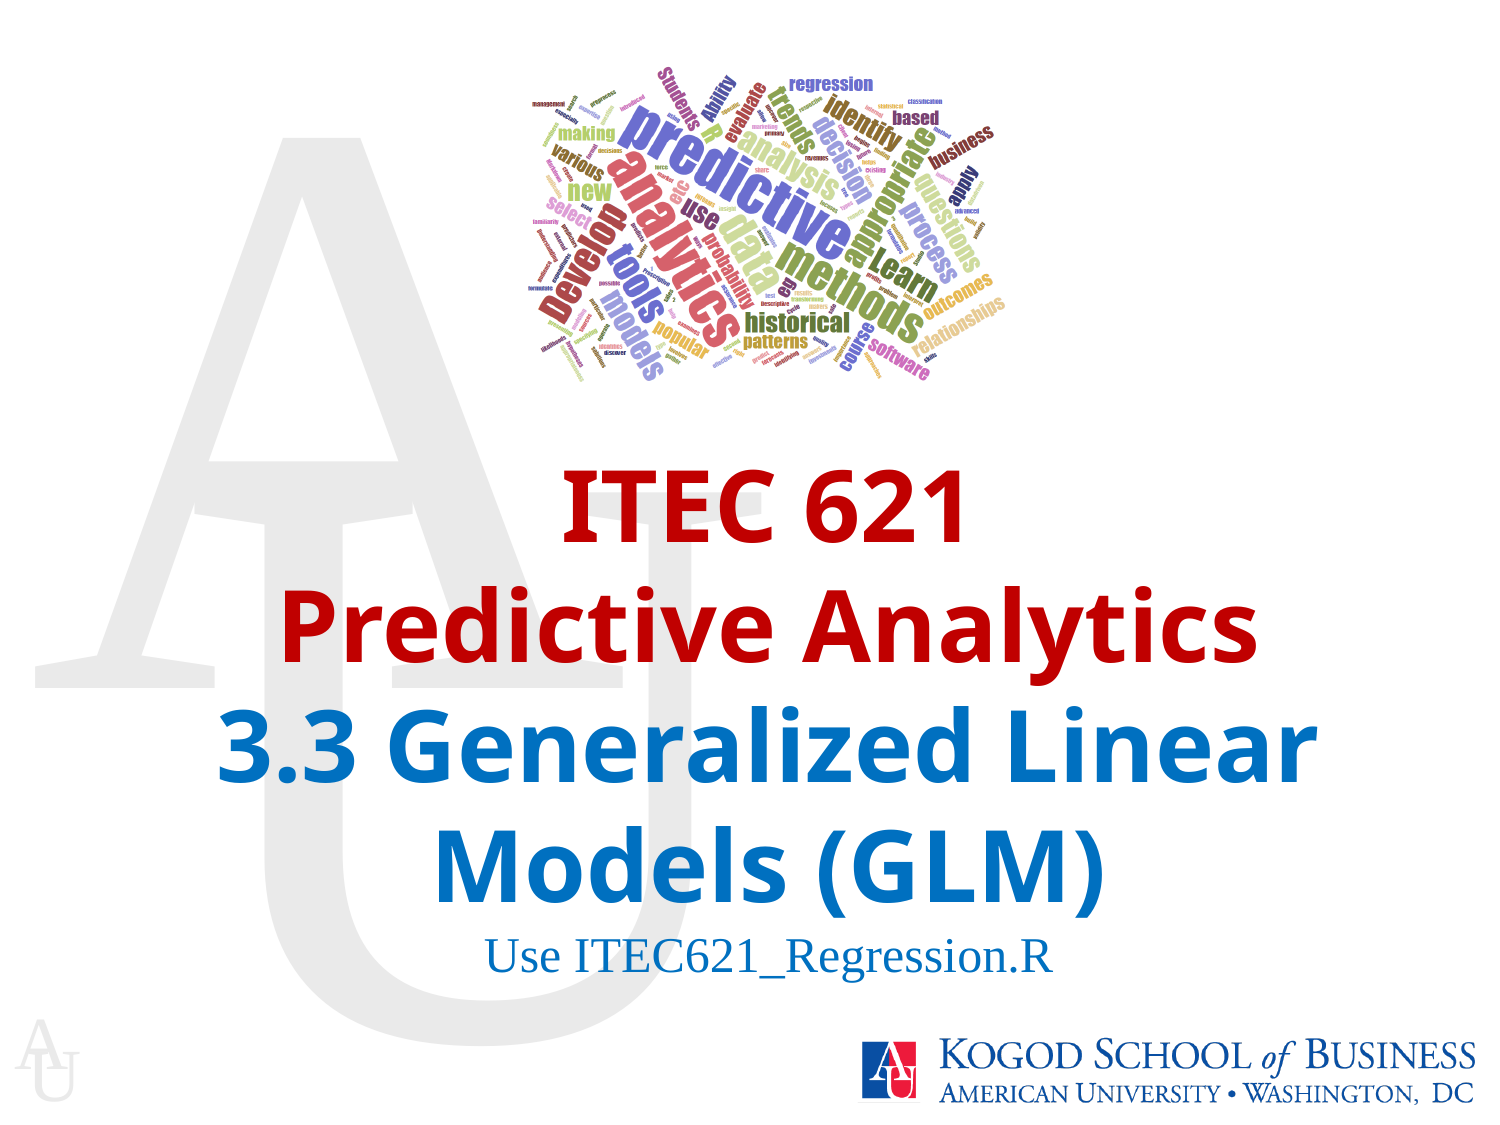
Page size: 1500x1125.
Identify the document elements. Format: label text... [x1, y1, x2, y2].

picture [857, 1037, 1475, 1105]
picture [523, 62, 1015, 388]
title ITEC 621 Predictive Analytics 3.3 Generalized Linear Models (GLM) Use ITEC621_Regression.R [112, 587, 1425, 1050]
